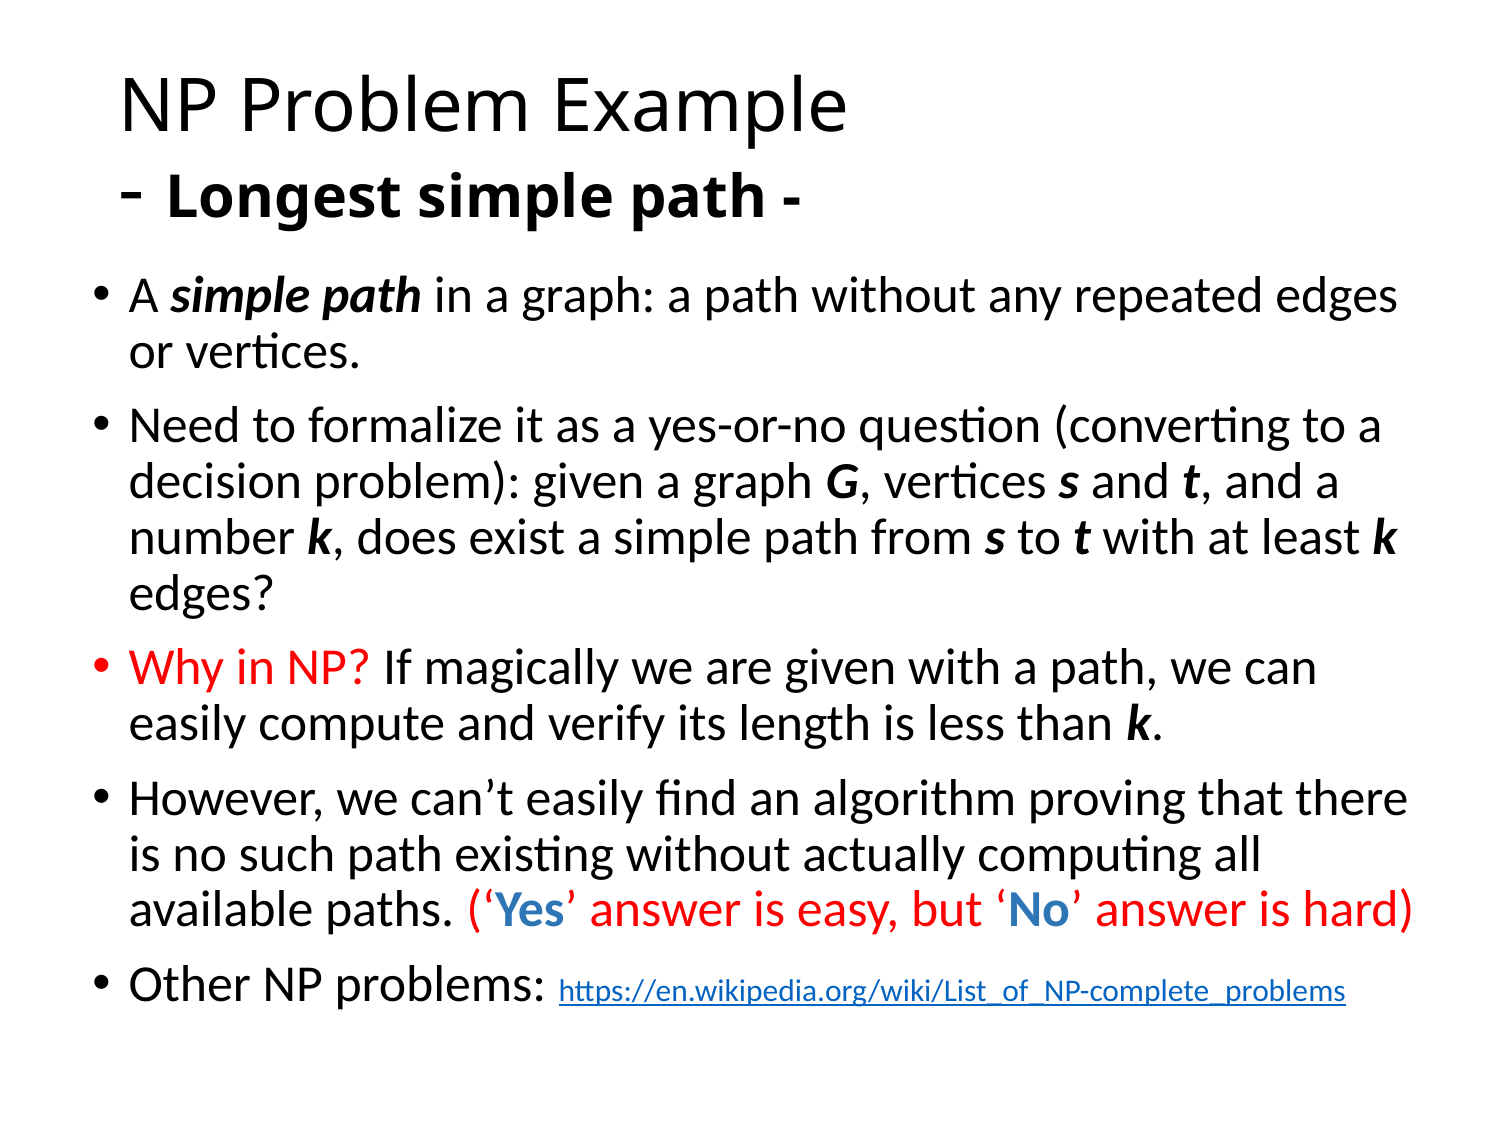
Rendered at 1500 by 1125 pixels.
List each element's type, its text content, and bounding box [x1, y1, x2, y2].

title NP Problem Example - Longest simple path - [103, 59, 1397, 244]
list A simple path in a graph: a path without any repeated edges or vertices. Need to formalize it as a yes-or-no question (converting to a decision problem): given a graph G, vertices s and t, and a number k, does exist a simple path from s to t with at least k edges? Why in NP? If magically we are given with a path, we can easily compute and verify its length is less than k. However, we can’t easily find an algorithm proving that there is no such path existing without actually computing all available paths. (‘Yes’ answer is easy, but ‘No’ answer is hard) Other NP problems: https://en.wikipedia.org/wiki/List_of_NP-complete_problems [77, 260, 1456, 1066]
